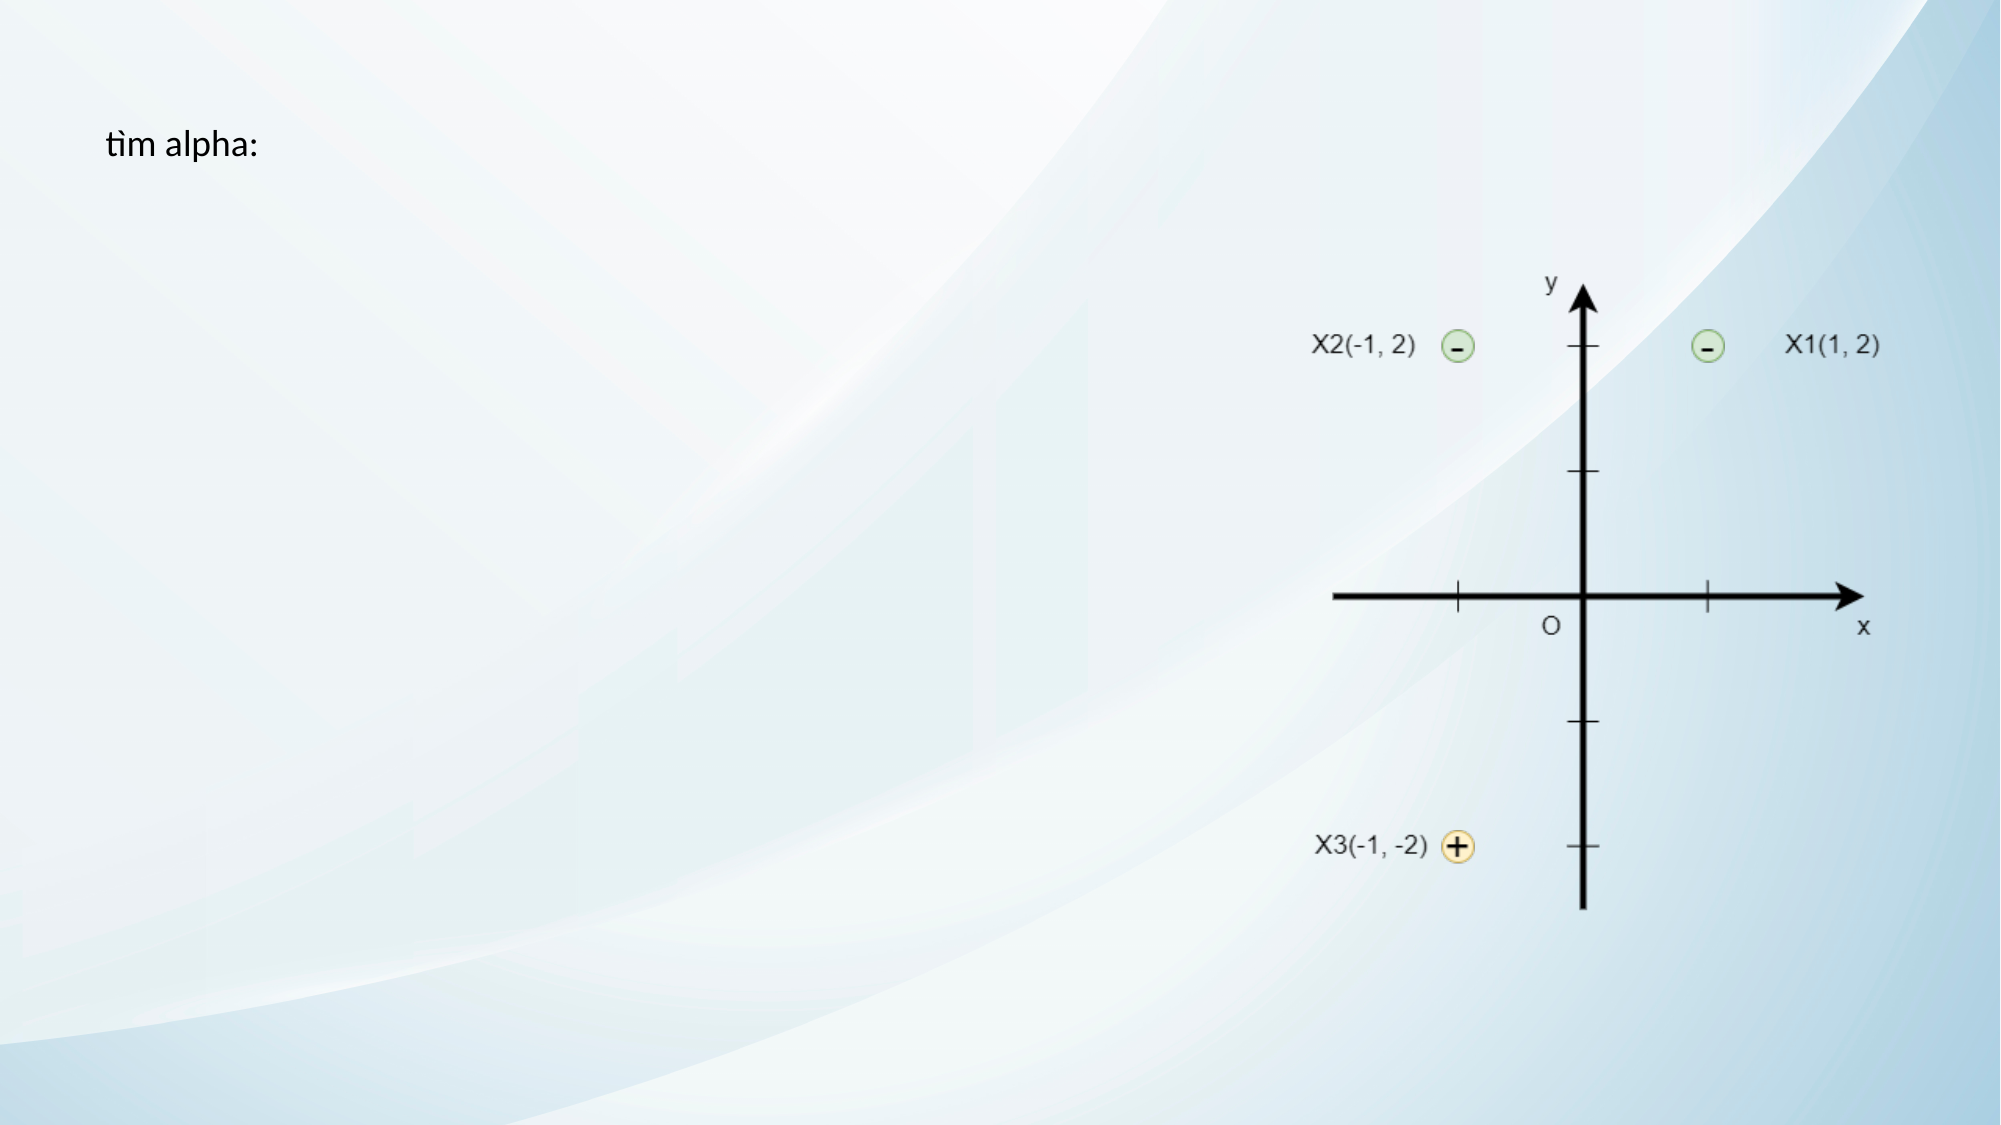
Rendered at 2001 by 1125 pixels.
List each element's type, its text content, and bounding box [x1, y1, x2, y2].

picture [0, 0, 2001, 1125]
text_box tìm alpha: [90, 112, 275, 172]
